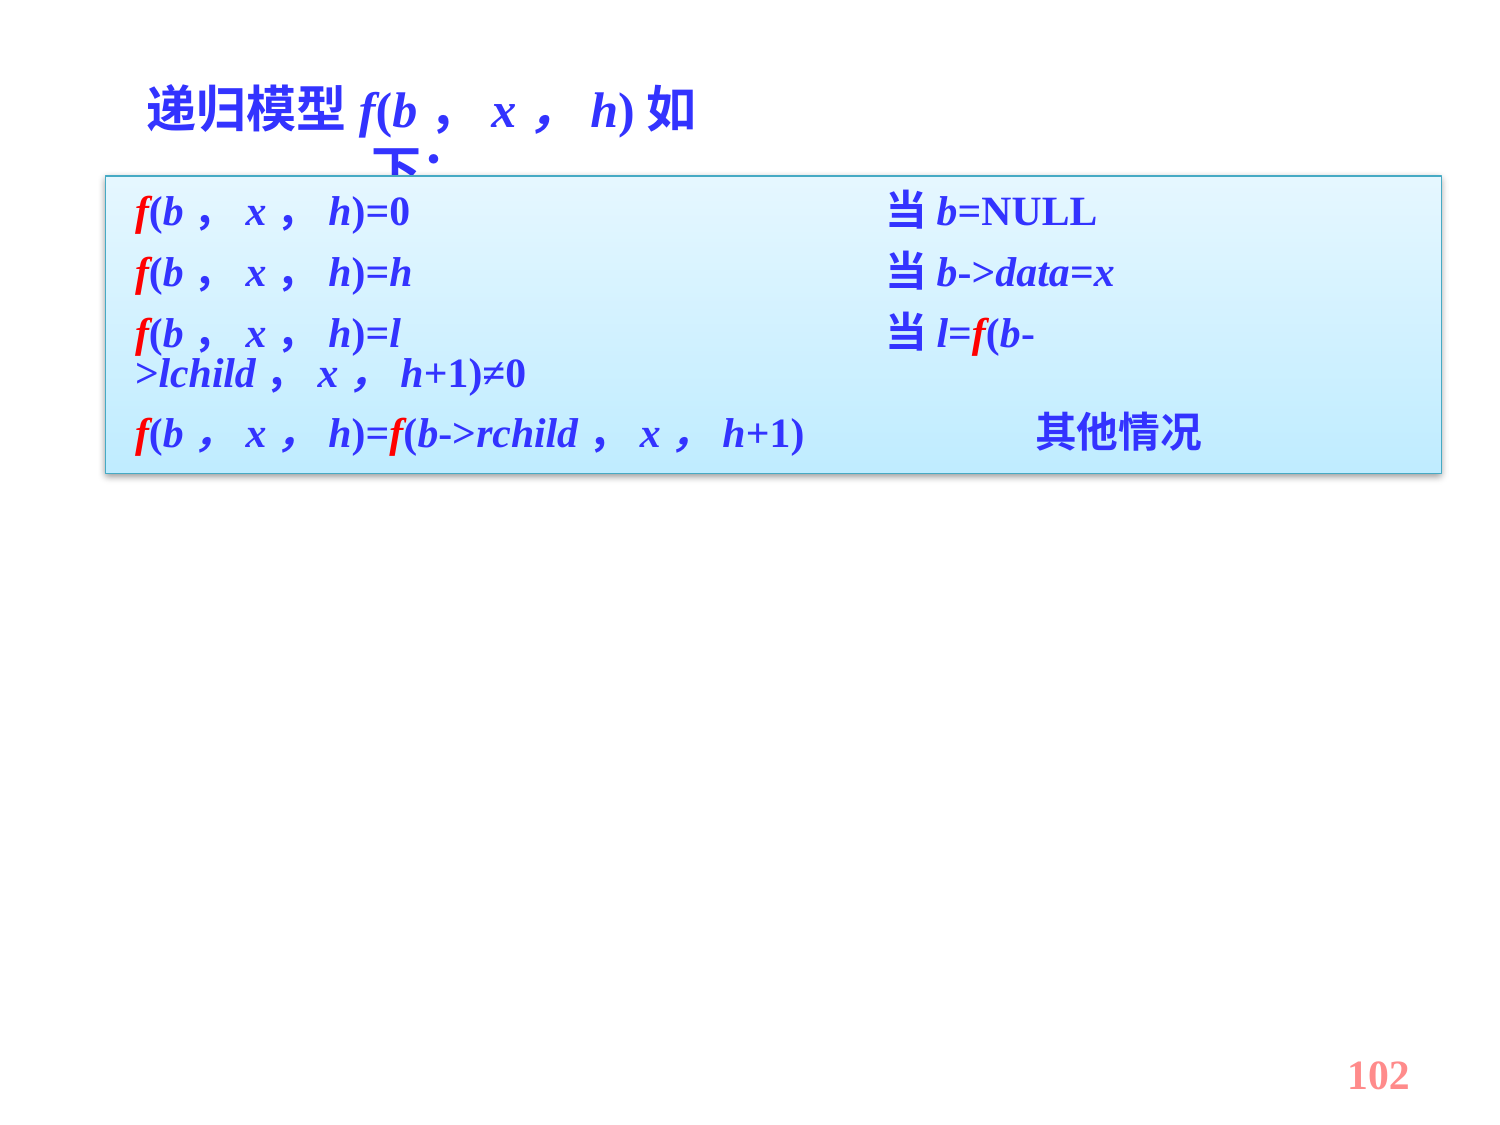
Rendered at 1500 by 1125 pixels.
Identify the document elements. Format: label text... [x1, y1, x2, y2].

slide_number 102 [1074, 1042, 1425, 1103]
text_box f(b，x，h)=0 当b=NULL f(b，x，h)=h 当b->data=x f(b，x，h)=l 当l=f(b->lchild，x，h+1)≠0 f(b，x，h)=f(b->rchild，x，h+1) 其他情况 [105, 175, 1442, 474]
text_box 递归模型f(b，x，h)如下： [117, 70, 727, 173]
